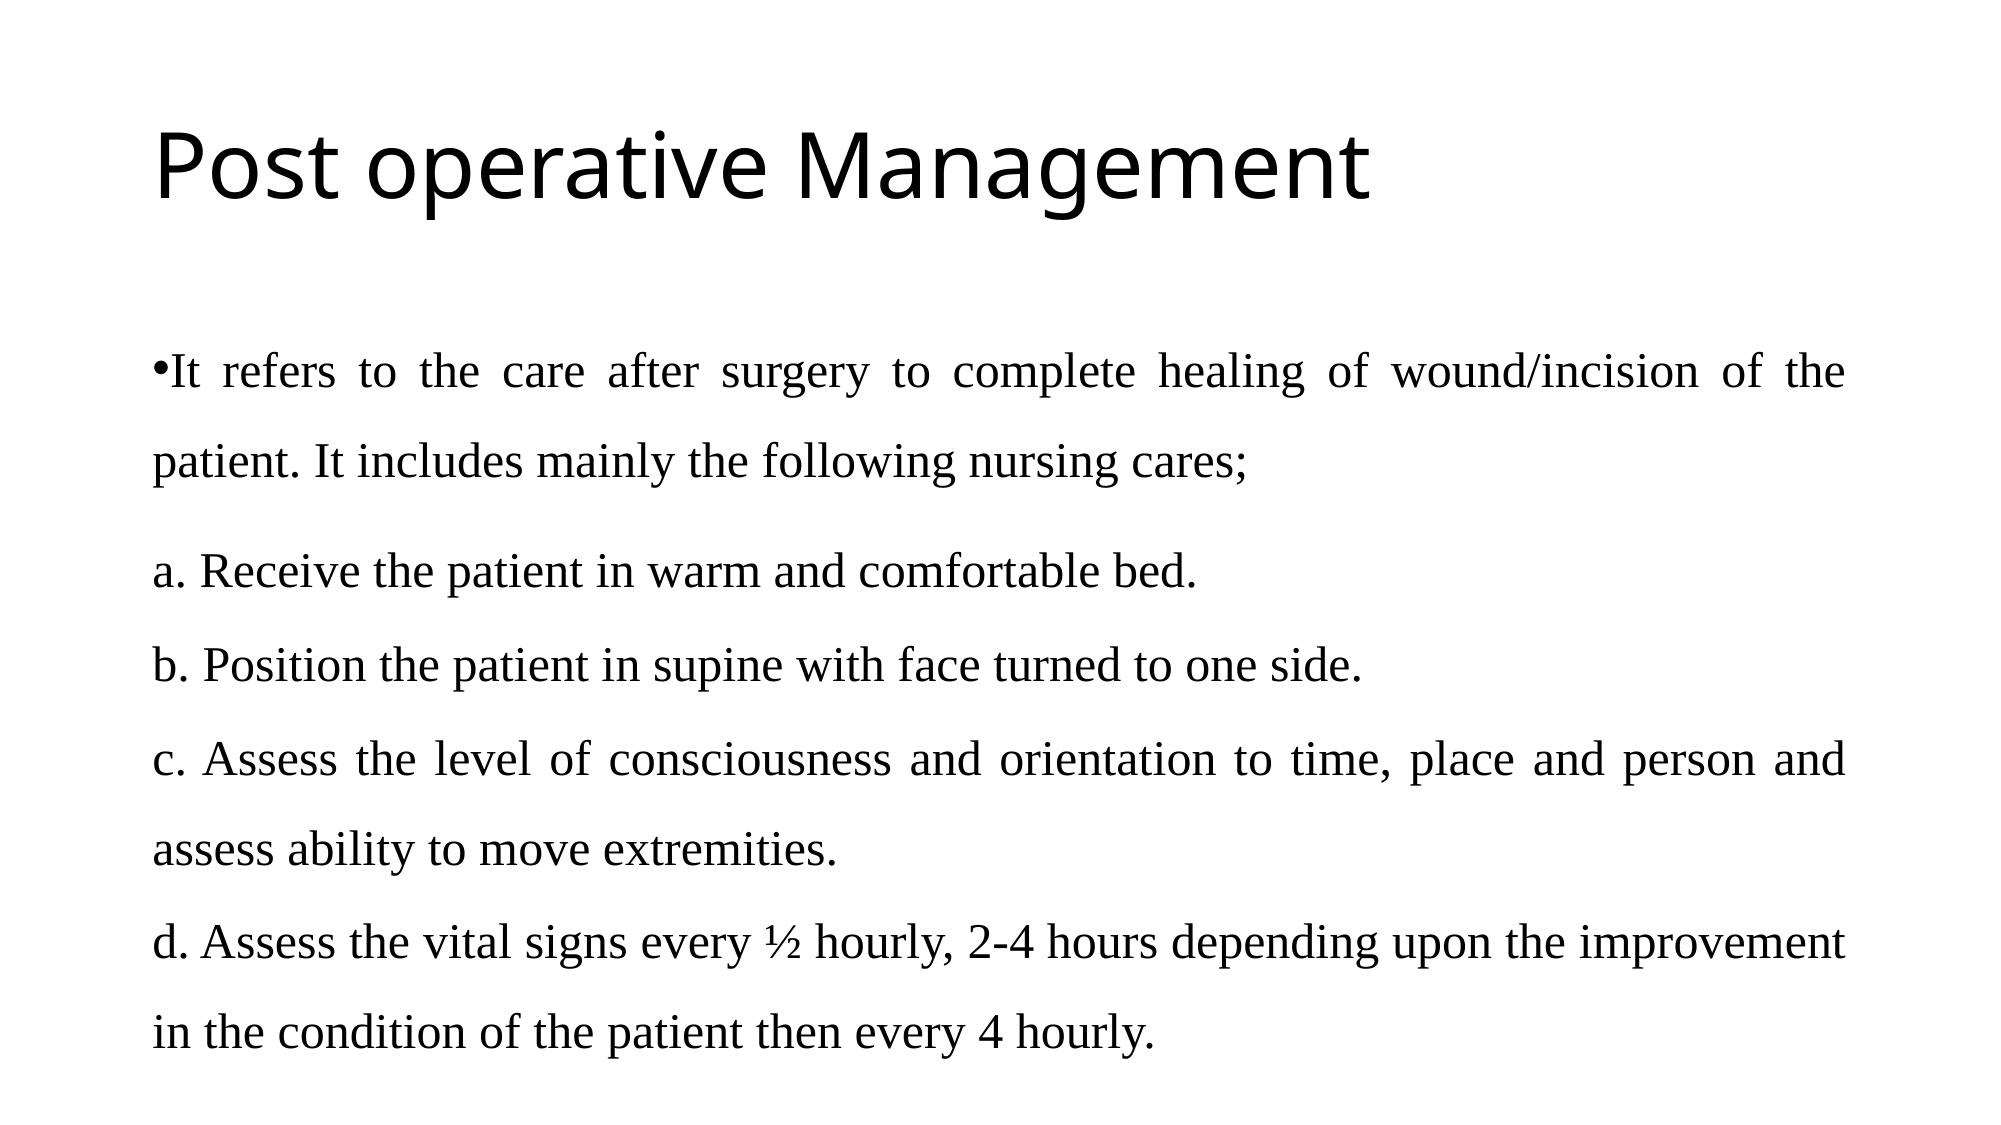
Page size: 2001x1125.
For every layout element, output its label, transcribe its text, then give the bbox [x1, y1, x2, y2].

list It refers to the care after surgery to complete healing of wound/incision of the patient. It includes mainly the following nursing cares; a. Receive the patient in warm and comfortable bed. b. Position the patient in supine with face turned to one side. c. Assess the level of consciousness and orientation to time, place and person and assess ability to move extremities. d. Assess the vital signs every ½ hourly, 2-4 hours depending upon the improvement in the condition of the patient then every 4 hourly. [137, 299, 1863, 1014]
title Post operative Management [137, 59, 1863, 278]
